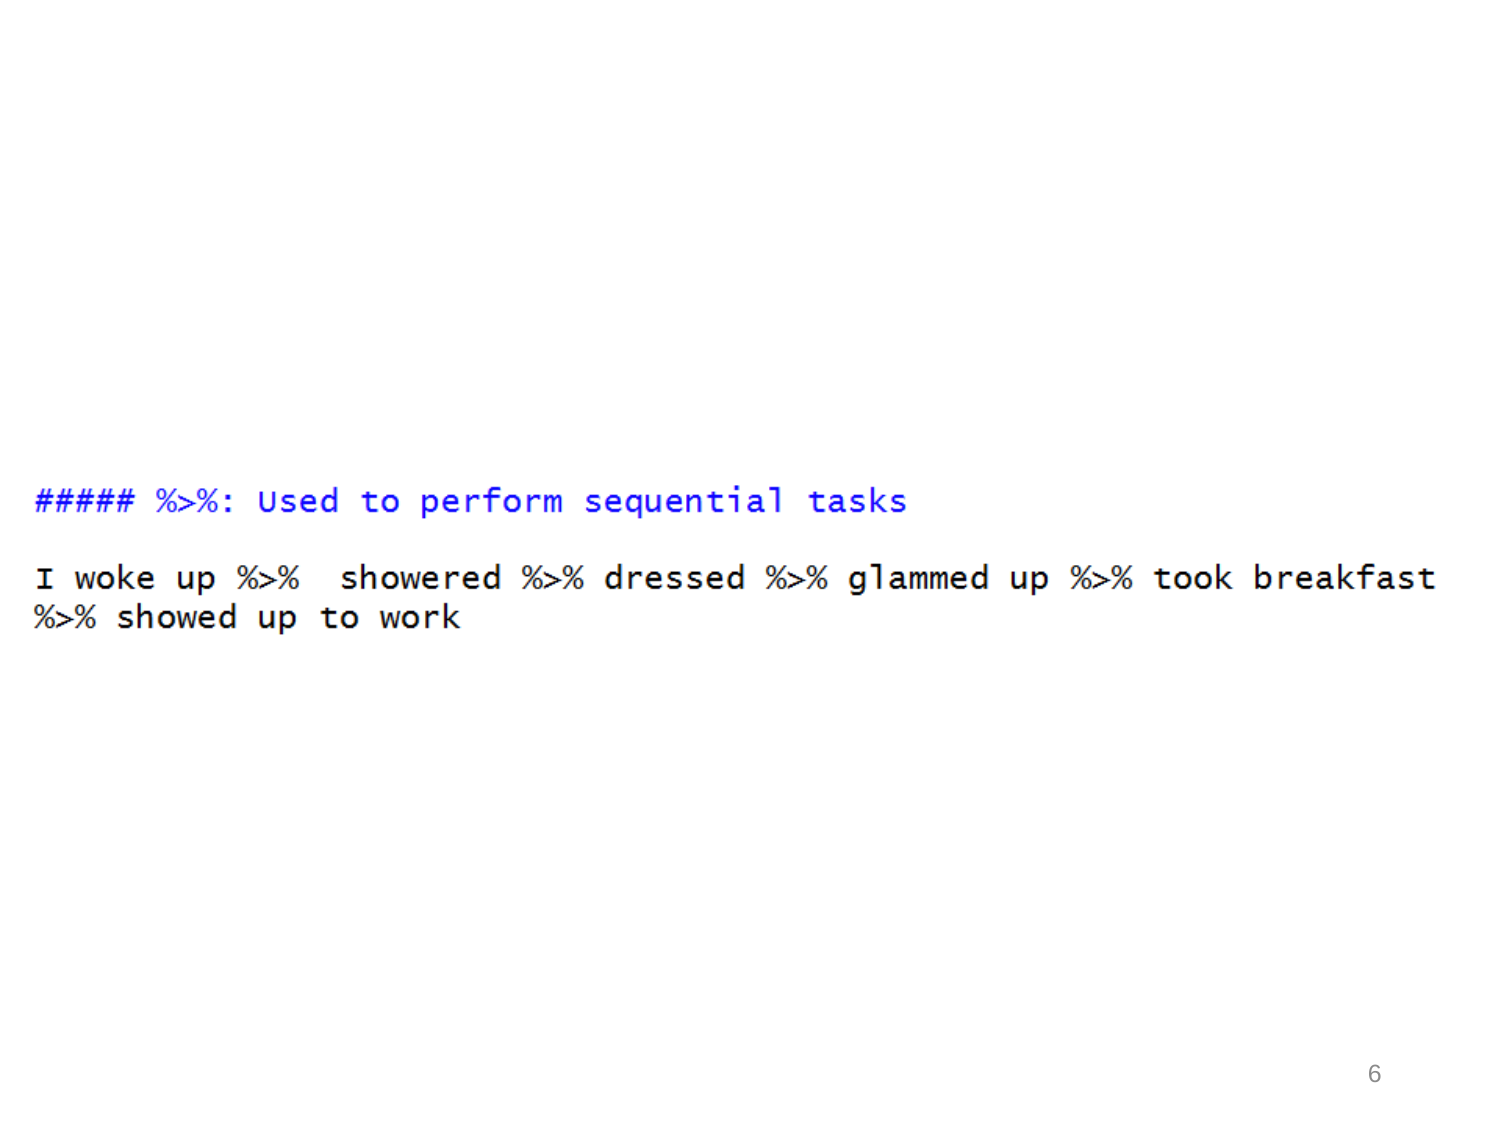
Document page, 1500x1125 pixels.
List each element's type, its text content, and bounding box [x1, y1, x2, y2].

slide_number 6 [1059, 1042, 1397, 1103]
picture [30, 459, 1470, 666]
